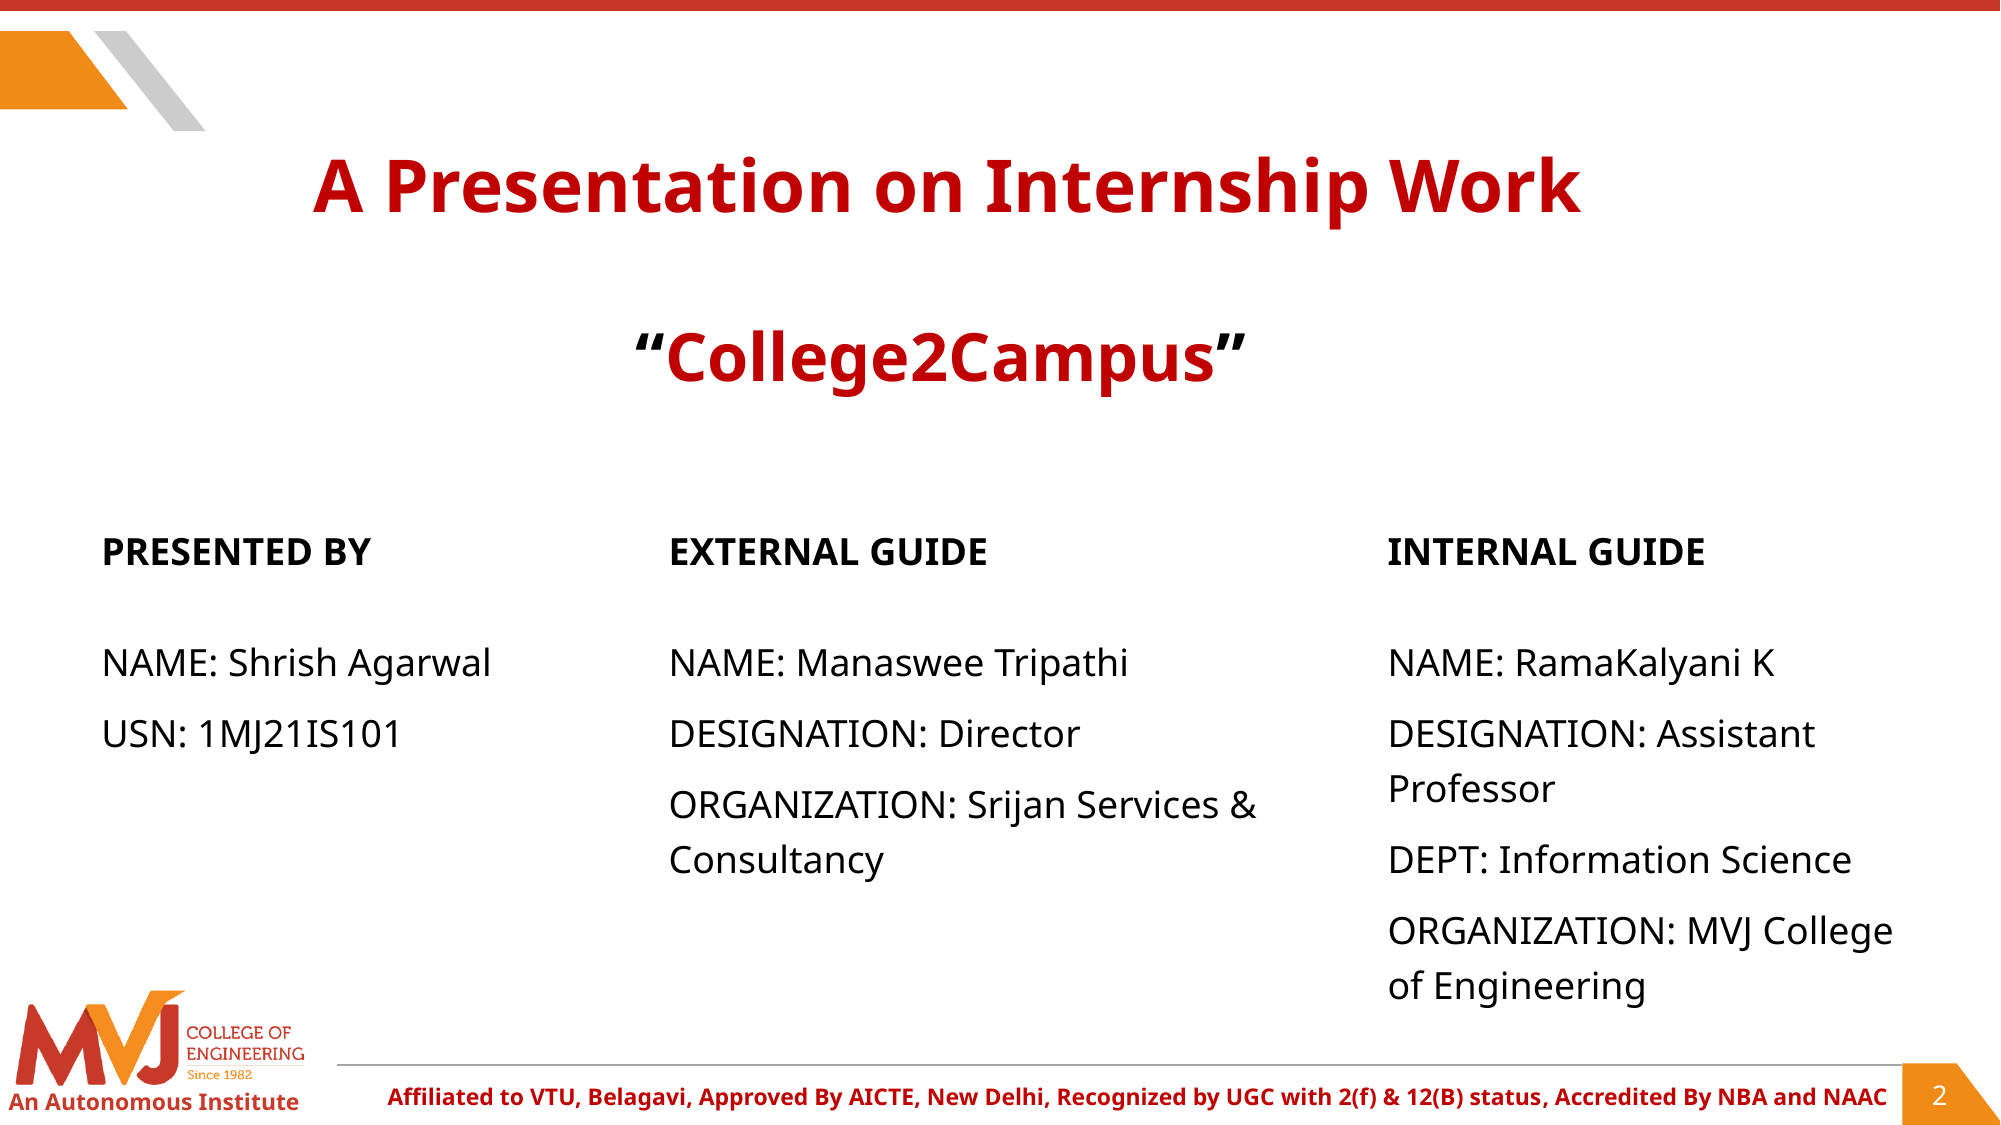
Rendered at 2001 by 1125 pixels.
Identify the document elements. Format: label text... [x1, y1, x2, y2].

table_header EXTERNAL GUIDE [653, 514, 1373, 626]
text_box A Presentation on Internship Work [86, 77, 1812, 295]
text_box [175, 29, 1840, 222]
table_header PRESENTED BY [86, 514, 653, 626]
picture [12, 975, 317, 1109]
table_header INTERNAL GUIDE [1373, 514, 1929, 626]
picture [212, 1100, 217, 1109]
text_box “College2Campus” [236, 295, 1637, 398]
picture [105, 1100, 110, 1109]
table_cell NAME: RamaKalyani K DESIGNATION: Assistant Professor DEPT: Information Science ORGANIZATION: MVJ College of Engineering [1373, 626, 1929, 979]
text_box [86, 222, 1840, 436]
table_cell NAME: Shrish Agarwal USN: 1MJ21IS101 [86, 626, 653, 979]
table_cell NAME: Manaswee Tripathi DESIGNATION: Director ORGANIZATION: Srijan Services & Consultancy [653, 626, 1373, 979]
picture [134, 1100, 139, 1109]
picture [29, 1100, 34, 1109]
